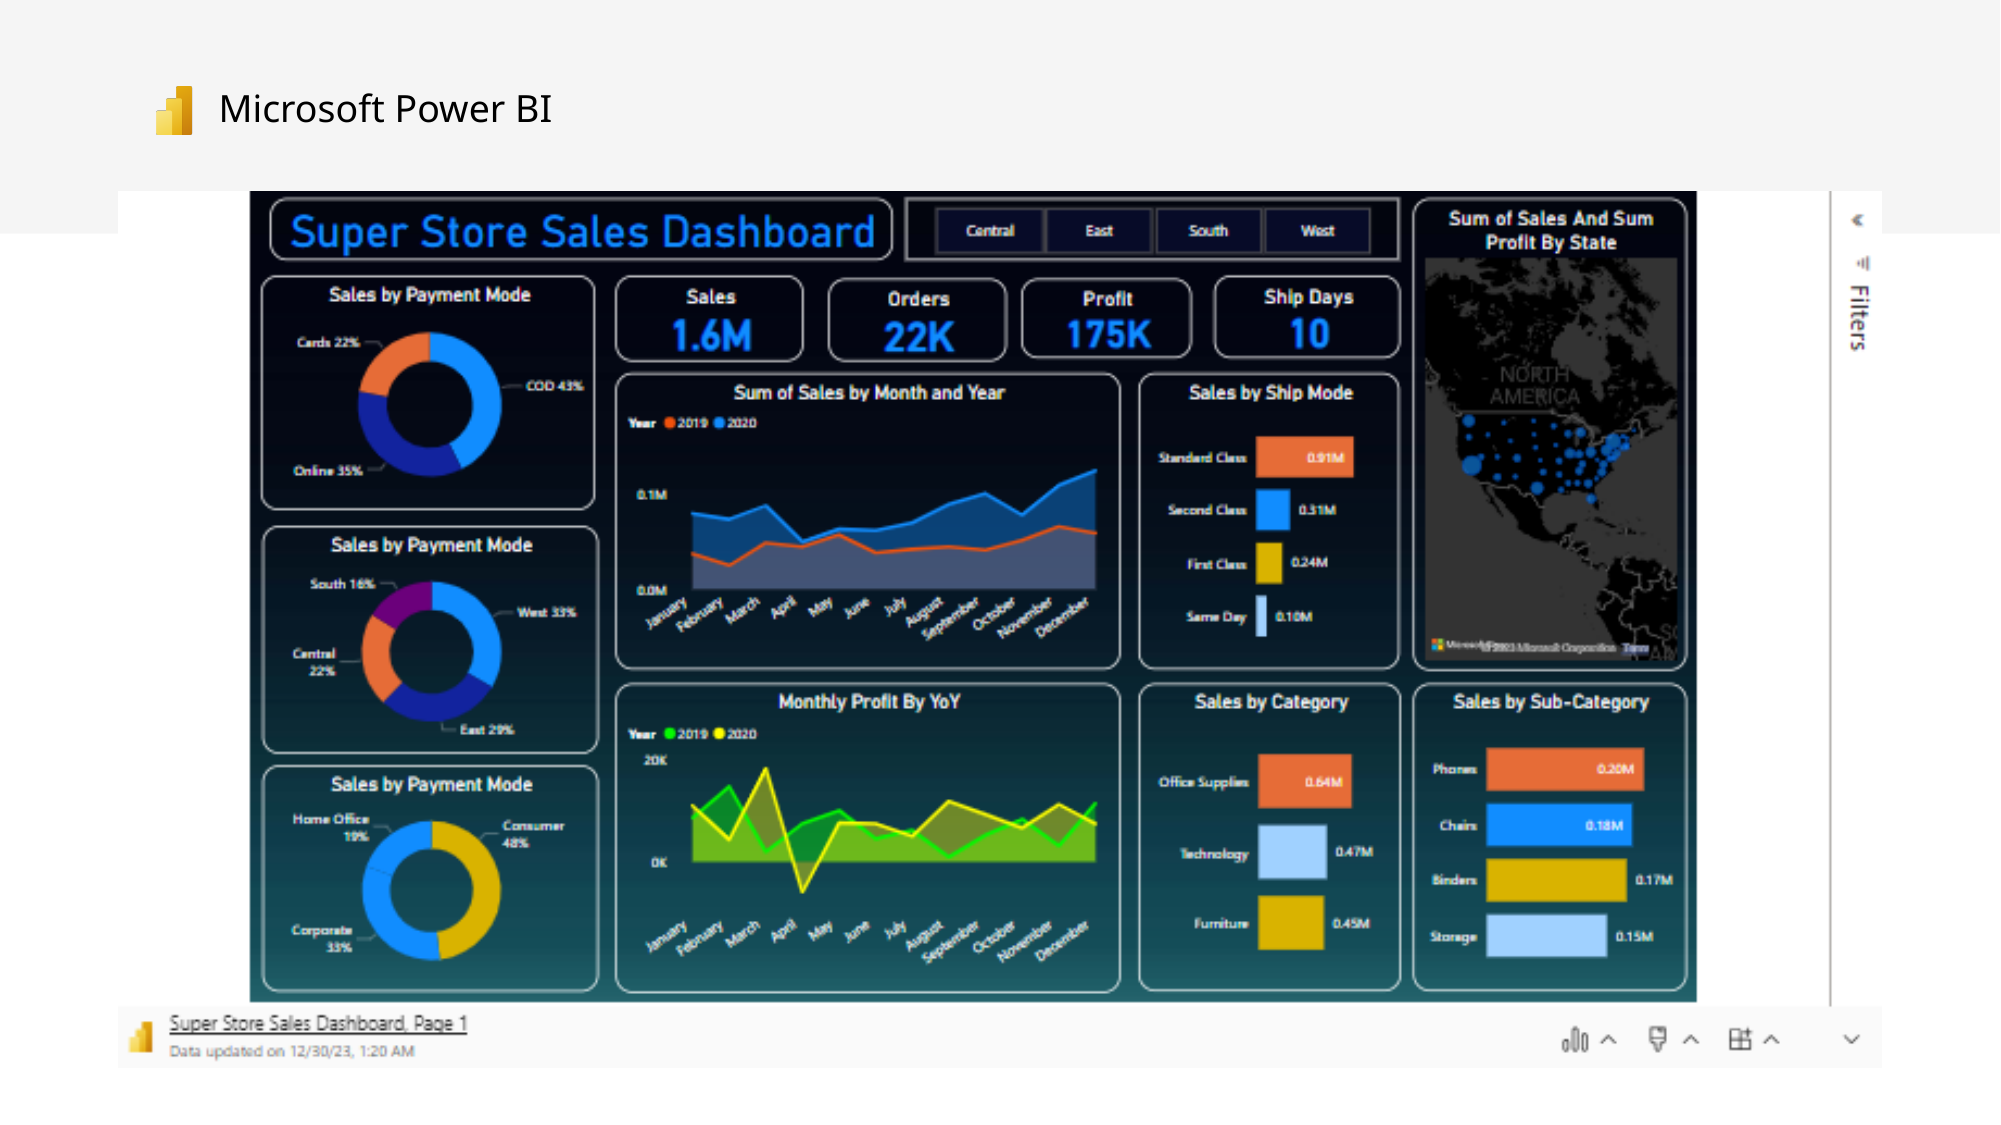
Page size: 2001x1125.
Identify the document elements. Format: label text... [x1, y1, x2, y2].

title Microsoft Power BI [0, 0, 2000, 235]
picture [118, 191, 1882, 1068]
picture [149, 86, 198, 135]
